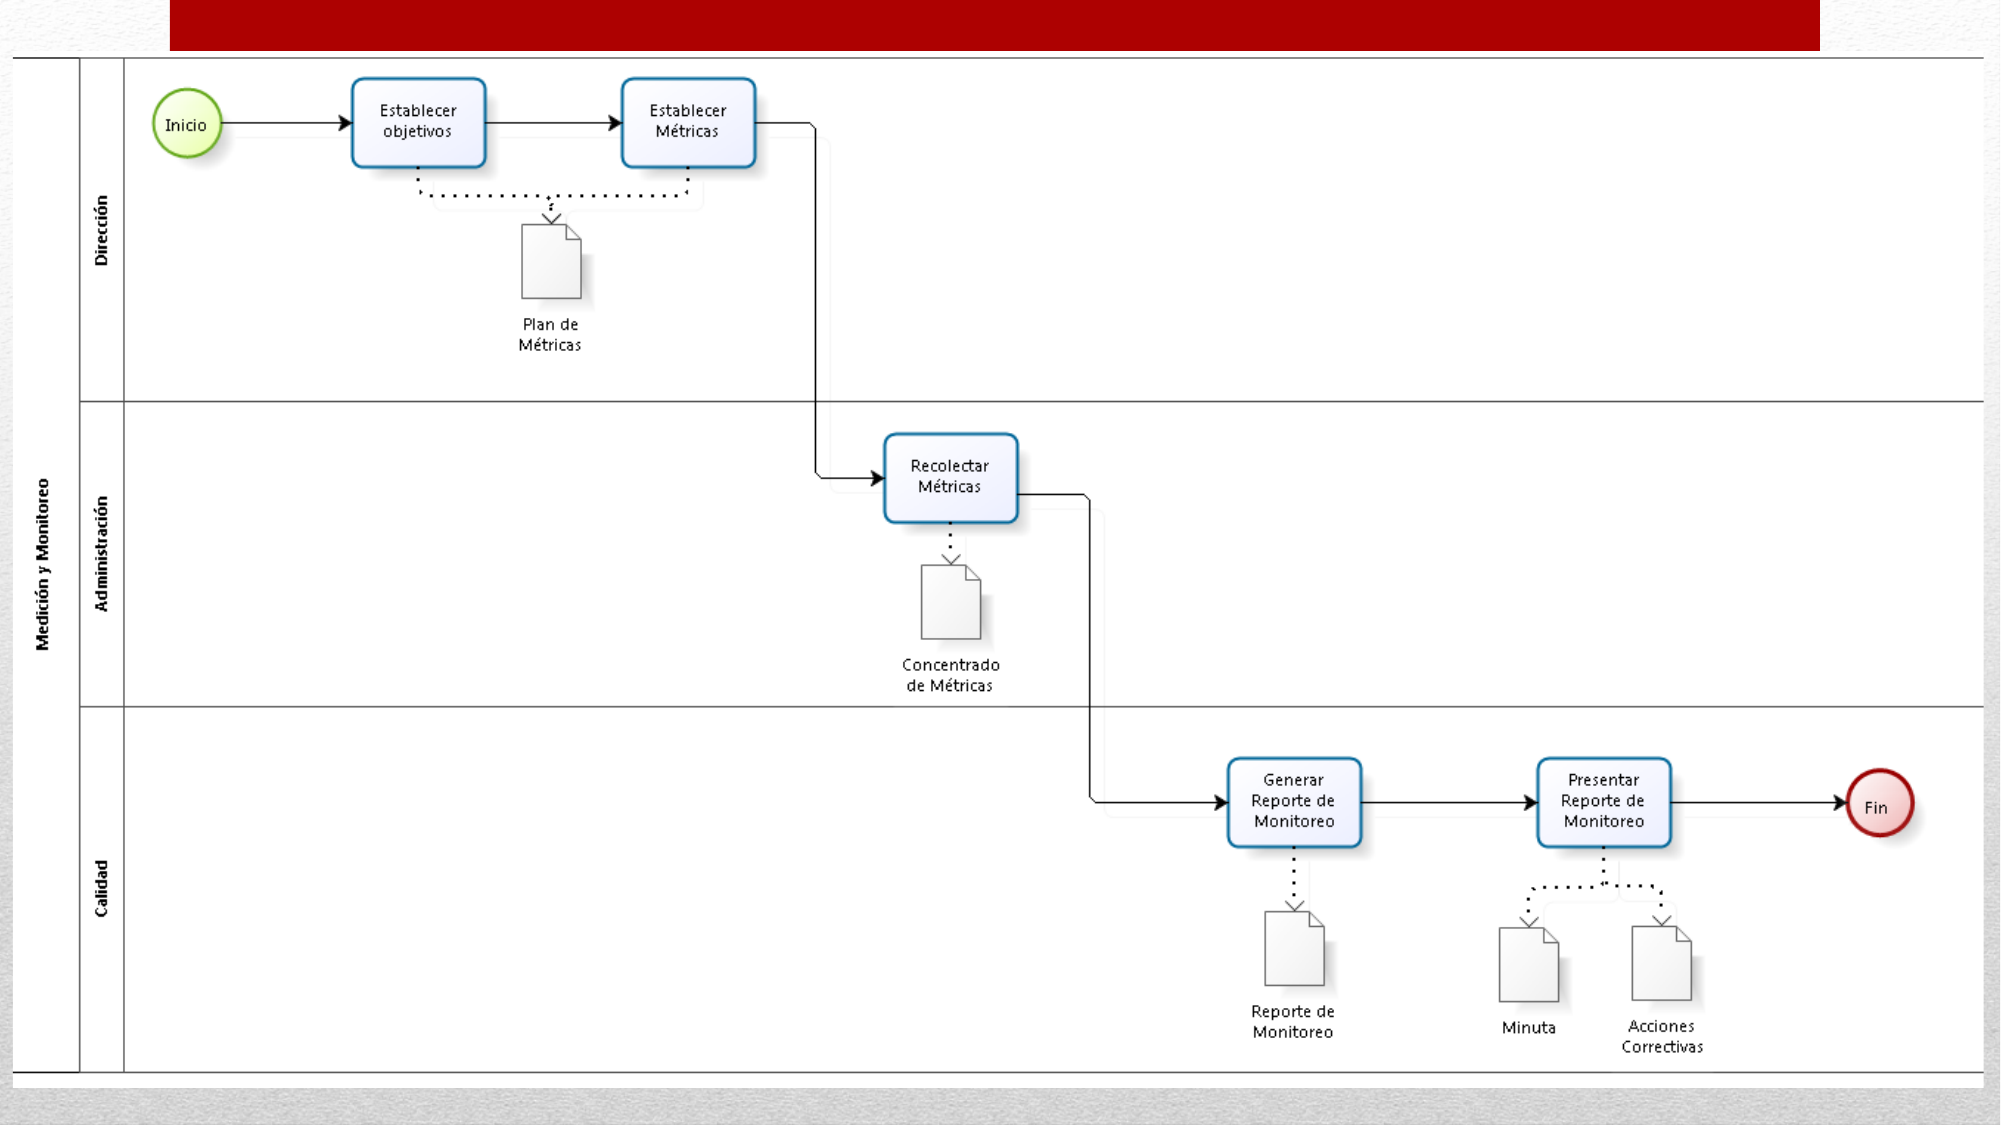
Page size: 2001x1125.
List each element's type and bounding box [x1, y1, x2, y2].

list [11, 50, 1985, 1088]
